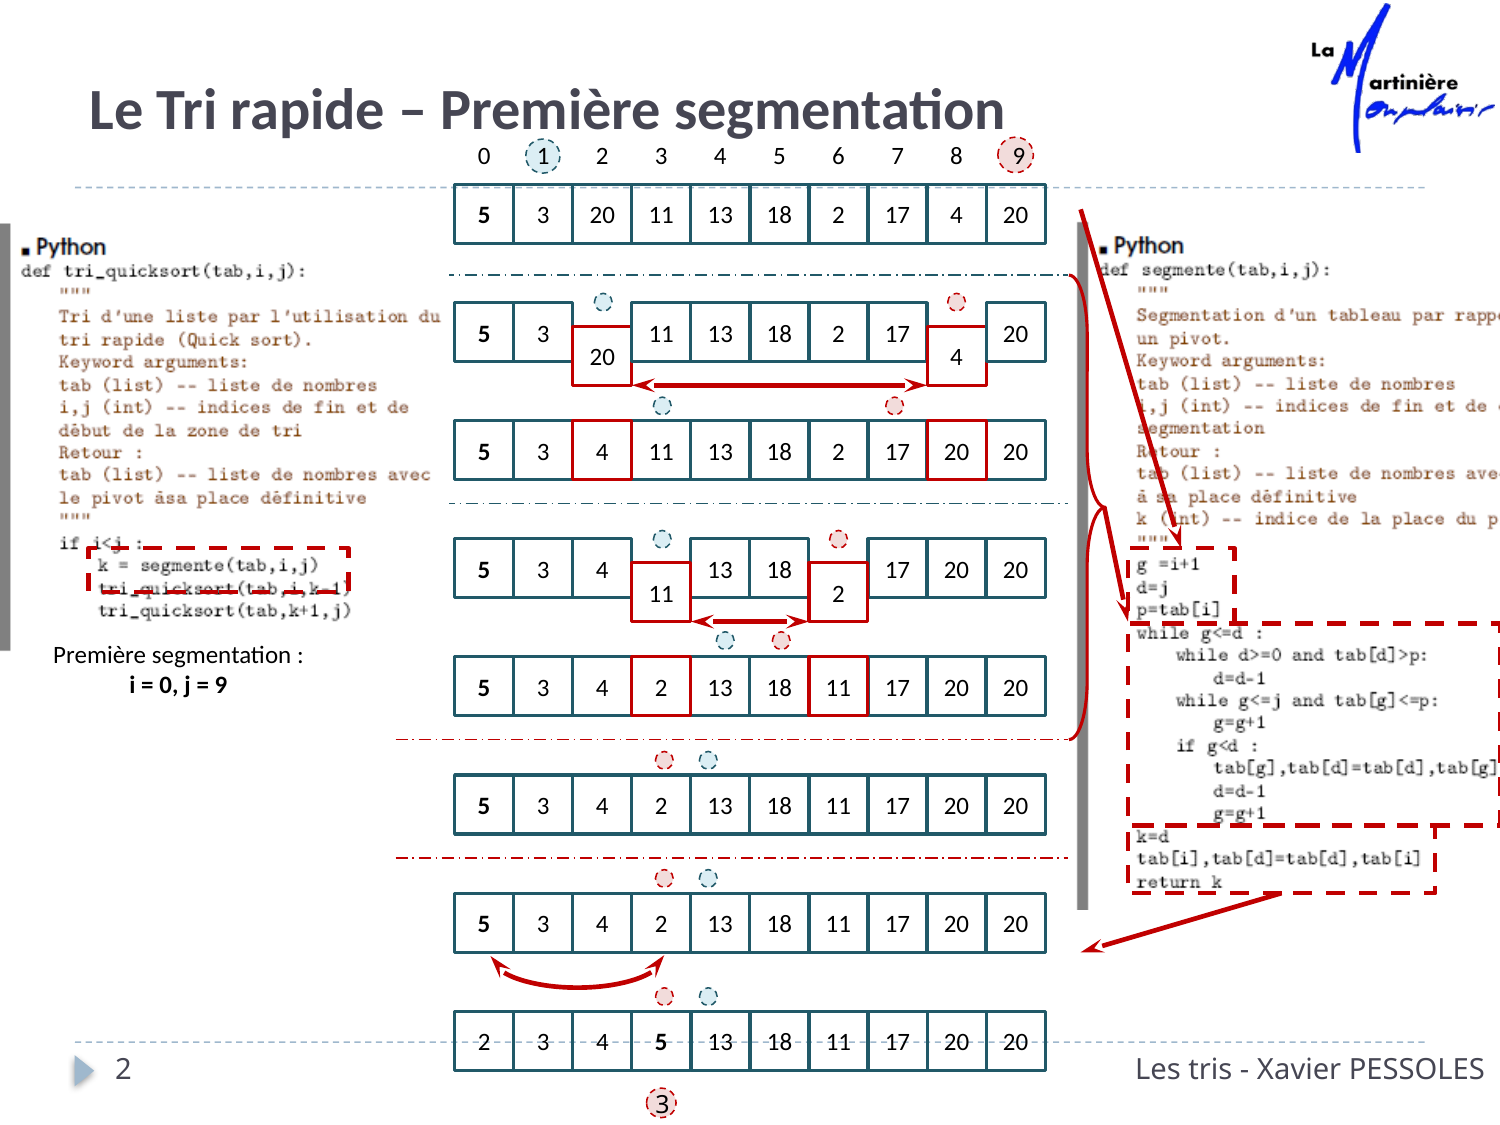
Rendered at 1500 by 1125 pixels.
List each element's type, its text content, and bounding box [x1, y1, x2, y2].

text_box 20 [927, 656, 987, 716]
text_box 20 [987, 1011, 1046, 1071]
text_box 6 [808, 125, 868, 185]
text_box [699, 987, 718, 1006]
text_box 13 [690, 302, 749, 362]
text_box [655, 751, 674, 770]
text_box 20 [927, 1011, 987, 1071]
text_box 2 [808, 302, 868, 362]
text_box 11 [809, 1011, 869, 1071]
text_box 2 [631, 775, 691, 835]
text_box 13 [690, 538, 749, 598]
text_box 2 [808, 562, 868, 622]
text_box 8 [927, 125, 987, 185]
text_box 2 [808, 185, 868, 244]
text_box 4 [690, 125, 749, 185]
text_box [772, 633, 791, 650]
text_box 4 [572, 656, 631, 716]
text_box 17 [868, 656, 927, 716]
text_box 17 [867, 538, 927, 598]
text_box 13 [691, 775, 749, 835]
text_box 7 [868, 125, 927, 185]
text_box 3 [513, 185, 572, 244]
text_box 20 [987, 775, 1046, 835]
text_box 20 [987, 656, 1046, 716]
text_box 2 [454, 1011, 513, 1071]
text_box 18 [749, 538, 809, 598]
text_box [653, 397, 672, 415]
text_box 20 [987, 893, 1046, 953]
text_box 11 [808, 893, 868, 953]
text_box 3 [513, 893, 572, 953]
text_box 20 [986, 184, 1046, 244]
text_box 18 [749, 420, 808, 480]
text_box 20 [986, 302, 1046, 362]
text_box 17 [868, 302, 928, 362]
text_box 4 [572, 1011, 631, 1071]
text_box 13 [691, 893, 749, 953]
text_box Première segmentation : i = 0, j = 9 [0, 685, 362, 705]
text_box 11 [808, 656, 868, 716]
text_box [1104, 562, 1129, 622]
text_box [594, 293, 613, 312]
text_box 3 [513, 656, 572, 716]
text_box 5 [454, 775, 513, 835]
text_box 17 [868, 185, 927, 244]
footer Les tris - Xavier PESSOLES [426, 1042, 1500, 1103]
text_box [716, 633, 735, 650]
text_box [699, 871, 718, 888]
title Le Tri rapide – Première segmentation [75, 24, 1058, 188]
text_box 5 [454, 185, 513, 244]
text_box 5 [454, 420, 513, 480]
text_box 18 [749, 185, 808, 244]
picture [0, 216, 449, 673]
slide_number 2 [100, 1042, 426, 1103]
text_box 13 [690, 185, 749, 244]
text_box 17 [869, 1011, 927, 1071]
picture [1068, 213, 1500, 910]
text_box 20 [927, 420, 987, 480]
text_box 3 [513, 420, 572, 480]
text_box 17 [868, 775, 927, 835]
text_box [655, 987, 674, 1006]
text_box 4 [572, 538, 632, 598]
text_box 3 [631, 125, 690, 185]
text_box 9 [997, 137, 1034, 173]
text_box 4 [572, 420, 632, 480]
text_box 18 [750, 1011, 809, 1071]
text_box 20 [987, 538, 1046, 598]
text_box 5 [454, 893, 513, 953]
text_box 18 [749, 893, 808, 953]
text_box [1080, 892, 1282, 953]
text_box 2 [808, 420, 868, 480]
text_box [885, 397, 904, 415]
text_box 13 [691, 656, 749, 716]
text_box 5 [749, 125, 808, 185]
text_box [947, 293, 966, 312]
text_box 4 [927, 185, 986, 244]
text_box [829, 530, 848, 549]
text_box 11 [808, 775, 868, 835]
text_box 11 [631, 302, 690, 362]
text_box 18 [749, 302, 808, 362]
text_box 2 [631, 893, 691, 953]
text_box 3 [640, 1080, 685, 1125]
text_box [653, 530, 672, 549]
text_box 5 [454, 538, 513, 598]
text_box 20 [572, 185, 631, 244]
text_box 11 [631, 185, 690, 244]
text_box 18 [749, 656, 808, 716]
text_box 5 [631, 1011, 691, 1071]
text_box 5 [454, 656, 513, 716]
text_box 11 [632, 420, 690, 480]
text_box 20 [927, 775, 987, 835]
text_box 3 [513, 775, 572, 835]
text_box 13 [691, 1011, 750, 1071]
text_box [655, 871, 674, 888]
text_box 20 [572, 326, 632, 386]
text_box 4 [572, 893, 631, 953]
text_box 3 [513, 538, 572, 598]
text_box 5 [454, 302, 513, 362]
text_box [699, 751, 718, 770]
text_box 11 [631, 562, 691, 622]
picture [1310, 3, 1495, 153]
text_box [1080, 209, 1182, 549]
text_box 20 [927, 893, 987, 953]
text_box 1 [513, 125, 572, 185]
text_box 2 [572, 125, 631, 185]
text_box 2 [631, 656, 691, 716]
text_box 4 [927, 326, 987, 386]
text_box 3 [513, 1011, 572, 1071]
text_box 20 [927, 538, 987, 598]
text_box 3 [513, 302, 573, 362]
text_box 4 [572, 775, 631, 835]
text_box 17 [868, 420, 927, 480]
text_box 18 [749, 775, 808, 835]
text_box 0 [454, 125, 513, 185]
text_box [490, 955, 665, 988]
text_box 20 [987, 420, 1046, 480]
text_box 17 [868, 893, 927, 953]
text_box 13 [690, 420, 749, 480]
